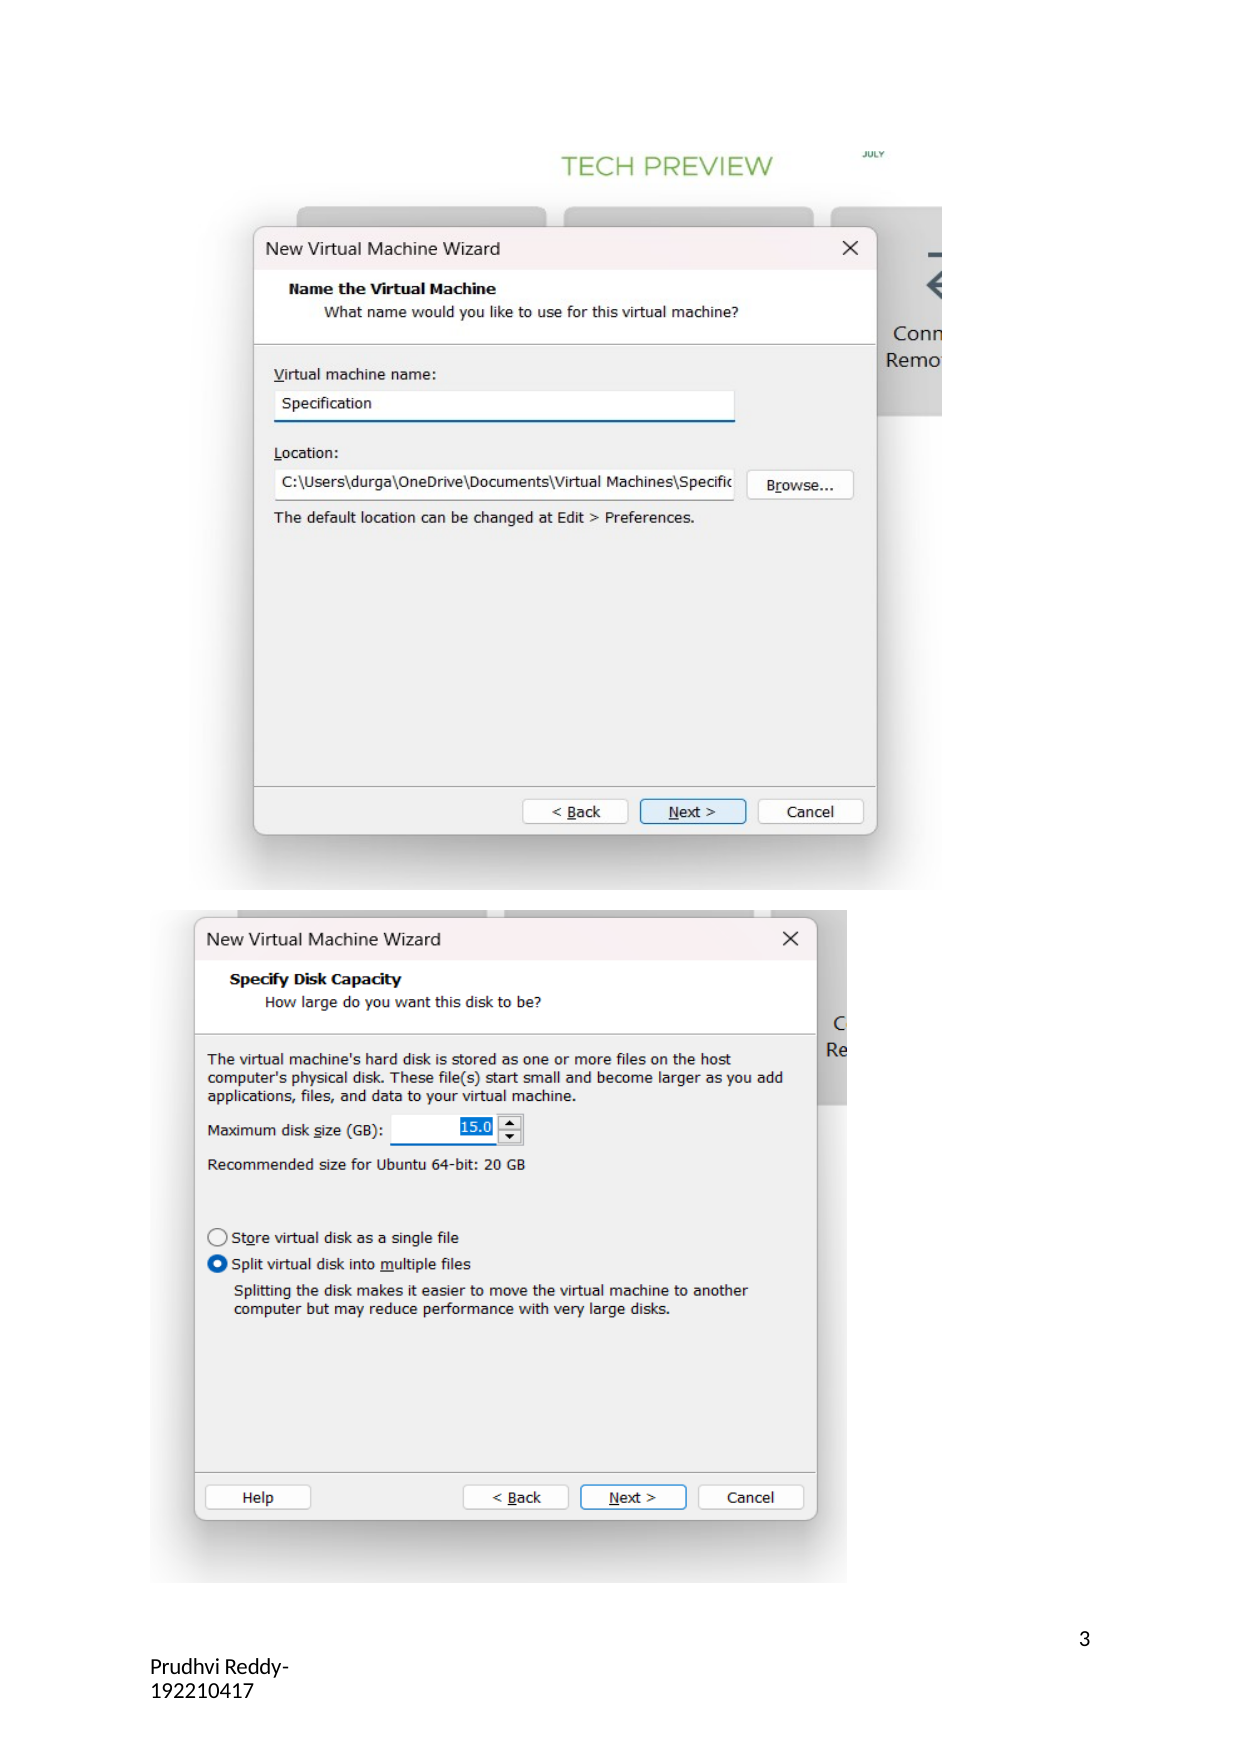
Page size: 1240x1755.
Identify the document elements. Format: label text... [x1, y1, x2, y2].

picture [149, 910, 847, 1584]
slide_number 3 [1072, 1626, 1097, 1755]
picture [189, 150, 942, 891]
footer Prudhvi Reddy-192210417 [147, 1654, 387, 1755]
